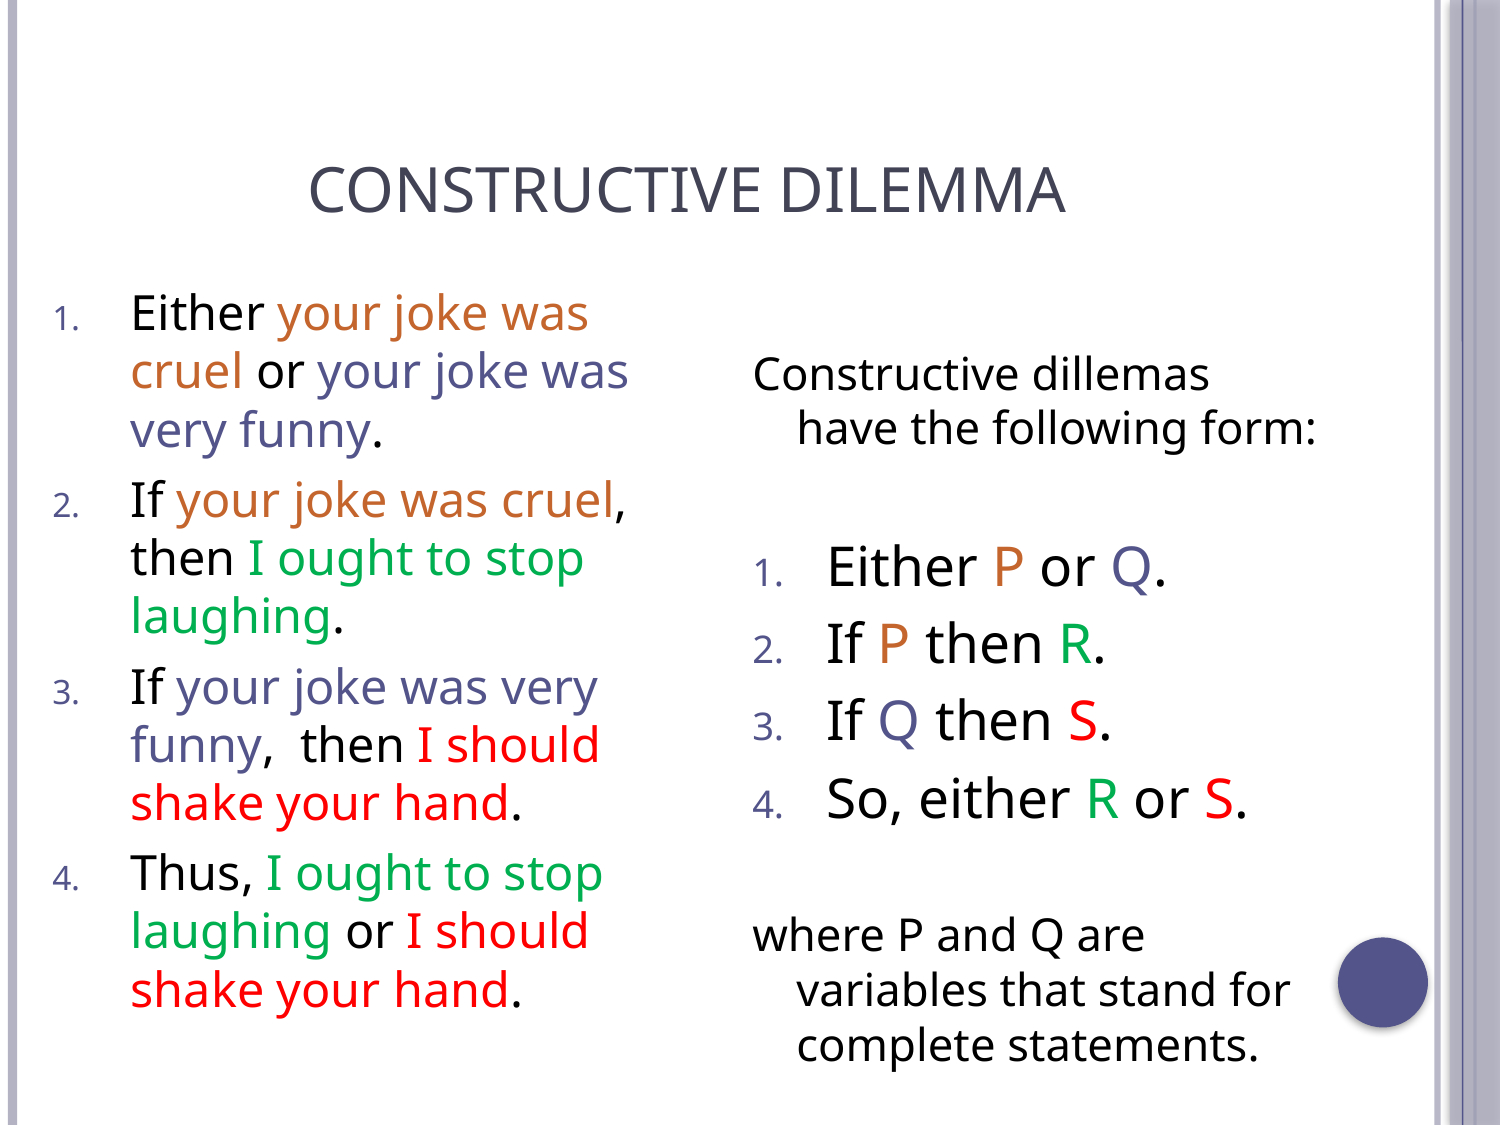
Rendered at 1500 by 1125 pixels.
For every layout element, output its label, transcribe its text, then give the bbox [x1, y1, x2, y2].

list Either your joke was cruel or your joke was very funny. If your joke was cruel, then I ought to stop laughing. If your joke was very funny, then I should shake your hand. Thus, I ought to stop laughing or I should shake your hand. [37, 275, 688, 1025]
list Constructive dillemas have the following form: Either P or Q. If P then R. If Q then S. So, either R or S. where P and Q are variables that stand for complete statements. [737, 337, 1338, 1088]
title Constructive dilemma [75, 45, 1300, 233]
